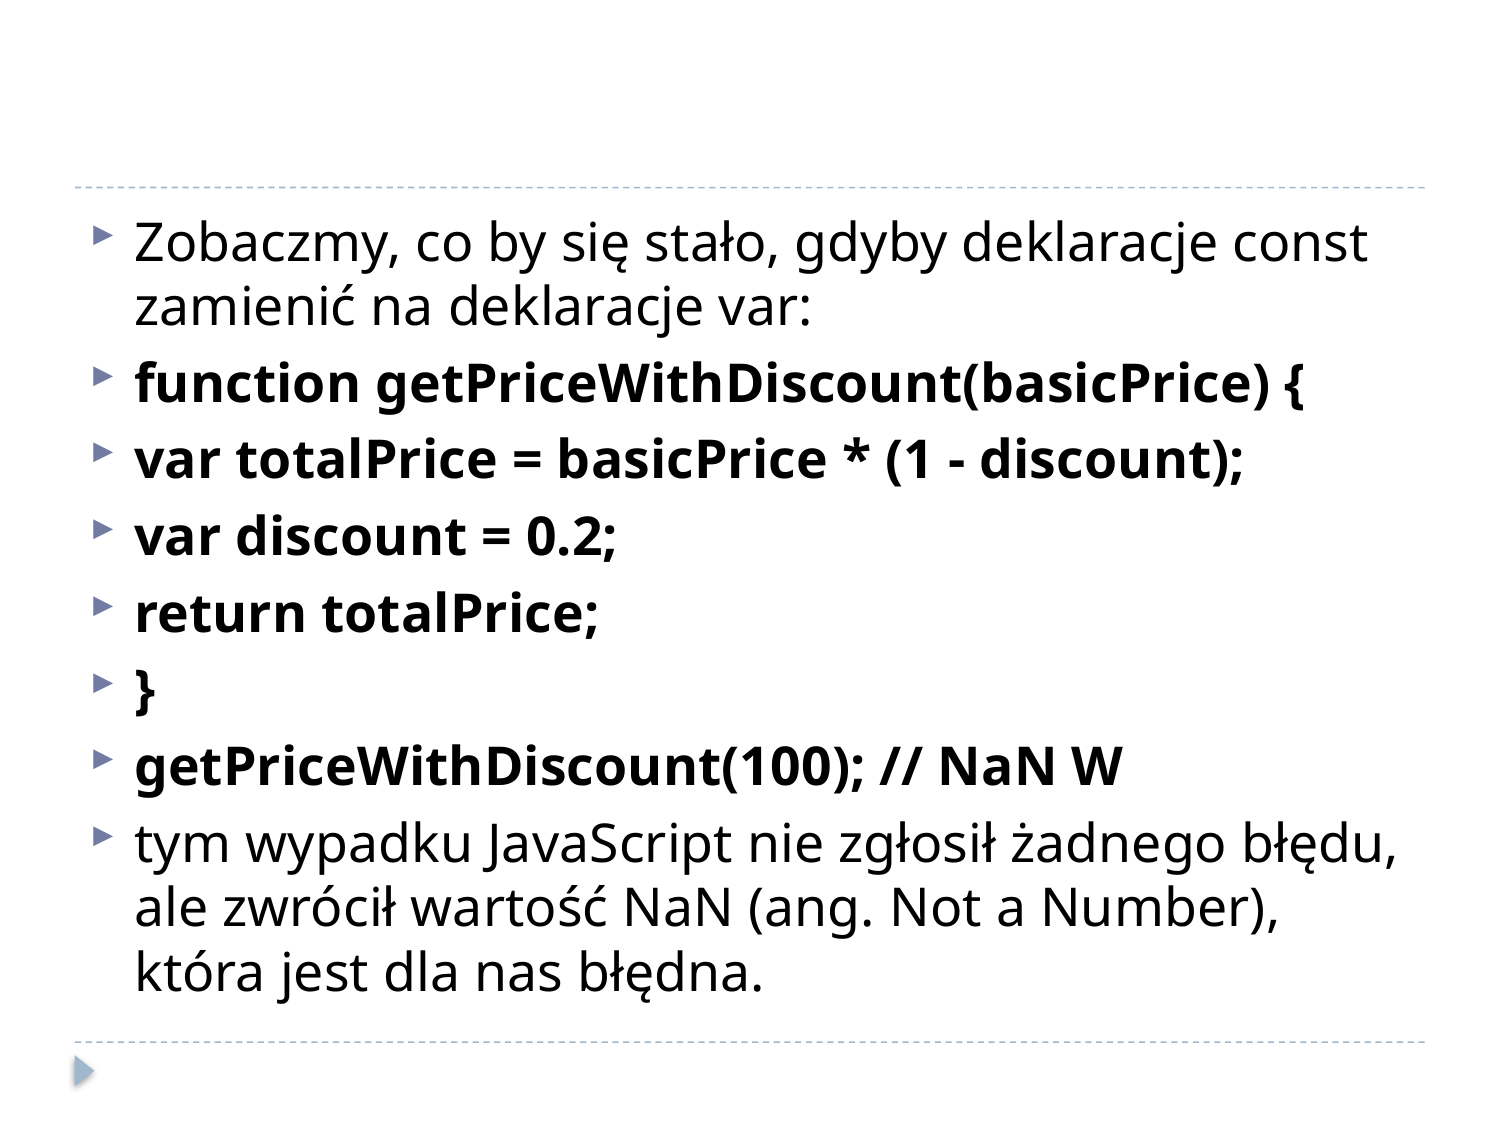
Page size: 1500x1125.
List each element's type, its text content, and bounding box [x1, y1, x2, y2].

list Zobaczmy, co by się stało, gdyby deklaracje const zamienić na deklaracje var: function getPriceWithDiscount(basicPrice) { var totalPrice = basicPrice * (1 - discount); var discount = 0.2; return totalPrice; } getPriceWithDiscount(100); // NaN W tym wypadku JavaScript nie zgłosił żadnego błędu, ale zwrócił wartość NaN (ang. Not a Number), która jest dla nas błędna. [75, 200, 1425, 1010]
